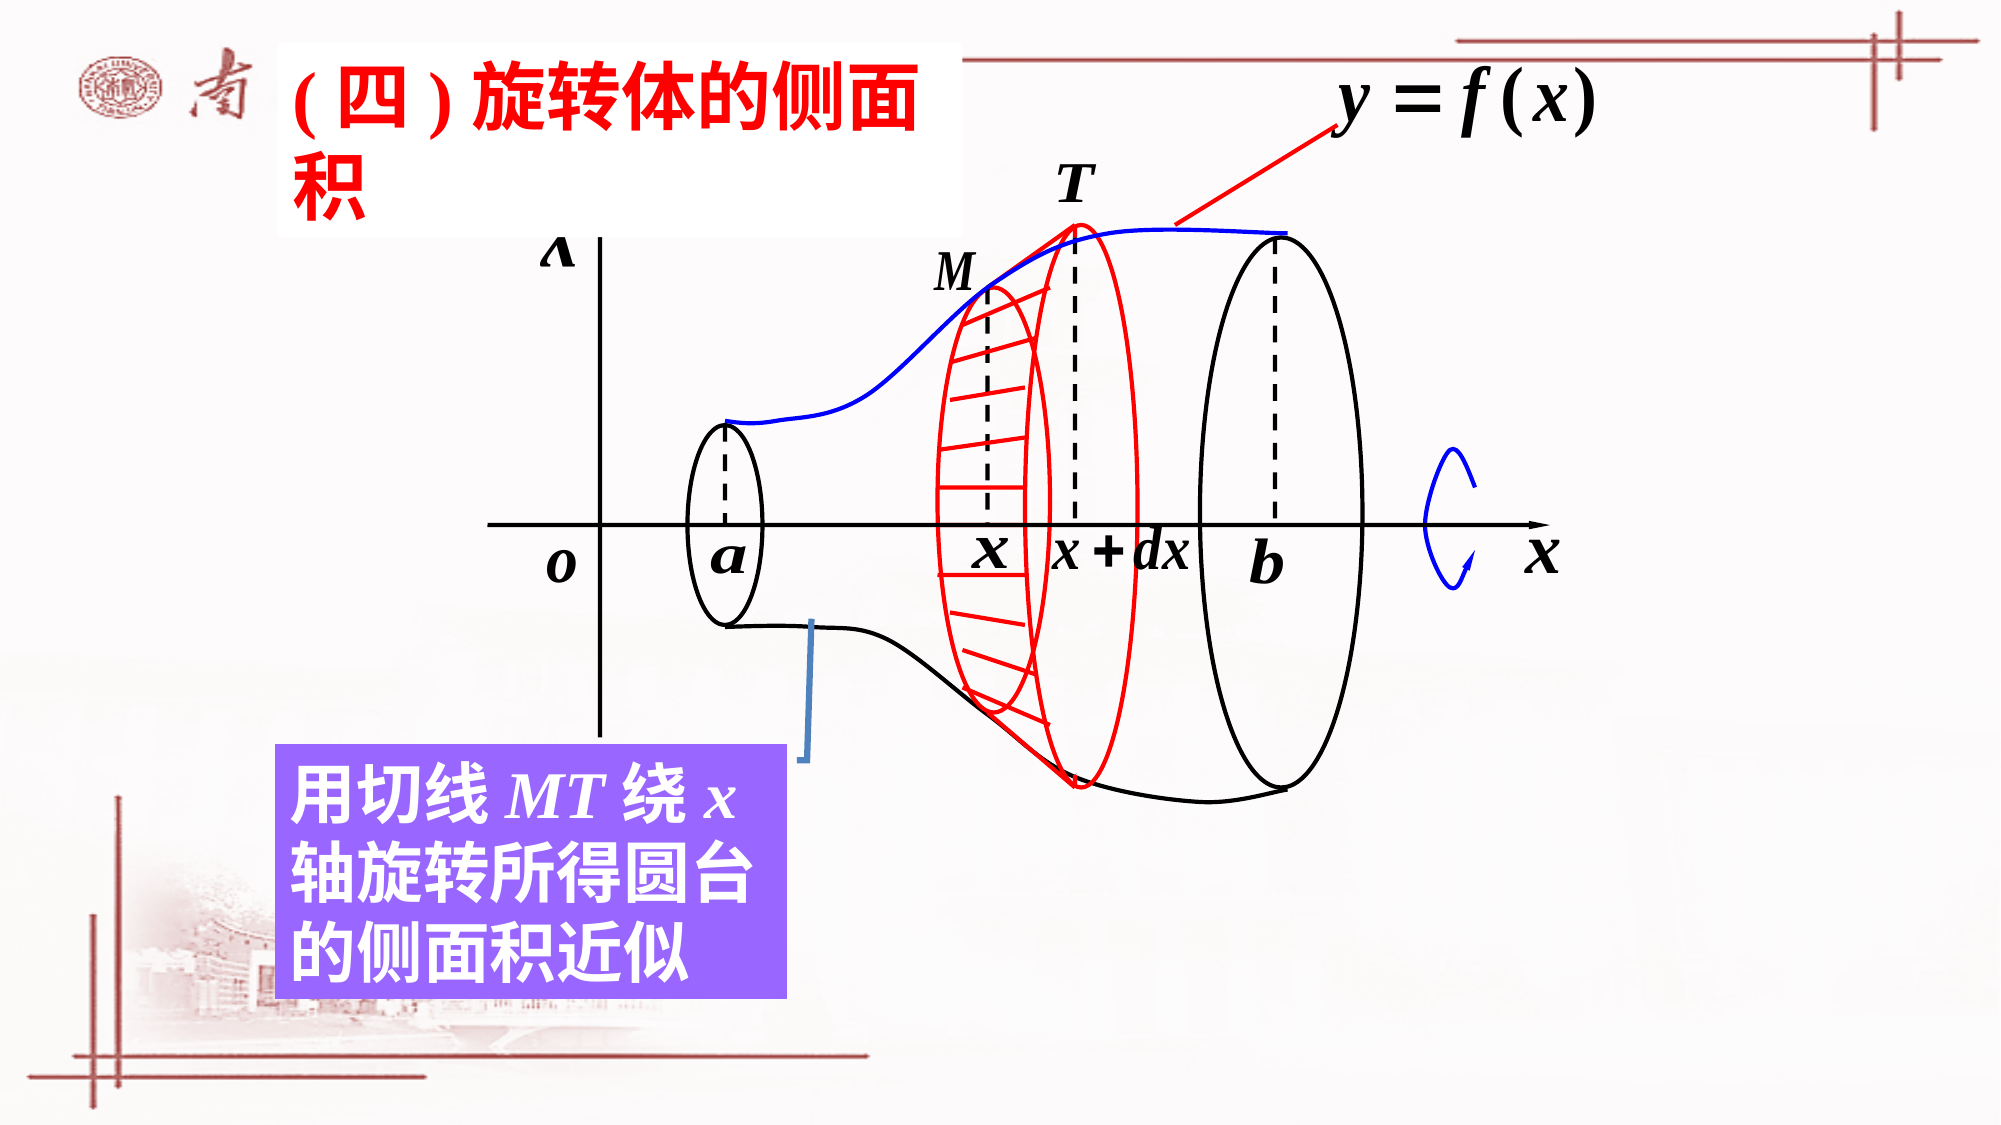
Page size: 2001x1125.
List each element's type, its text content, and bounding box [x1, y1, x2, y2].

text_box 用切线MT绕x轴旋转所得圆台的侧面积近似 [275, 744, 787, 999]
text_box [487, 49, 1607, 738]
text_box (四)旋转体的侧面积 [277, 42, 963, 238]
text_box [687, 747, 1363, 805]
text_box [924, 747, 1201, 788]
